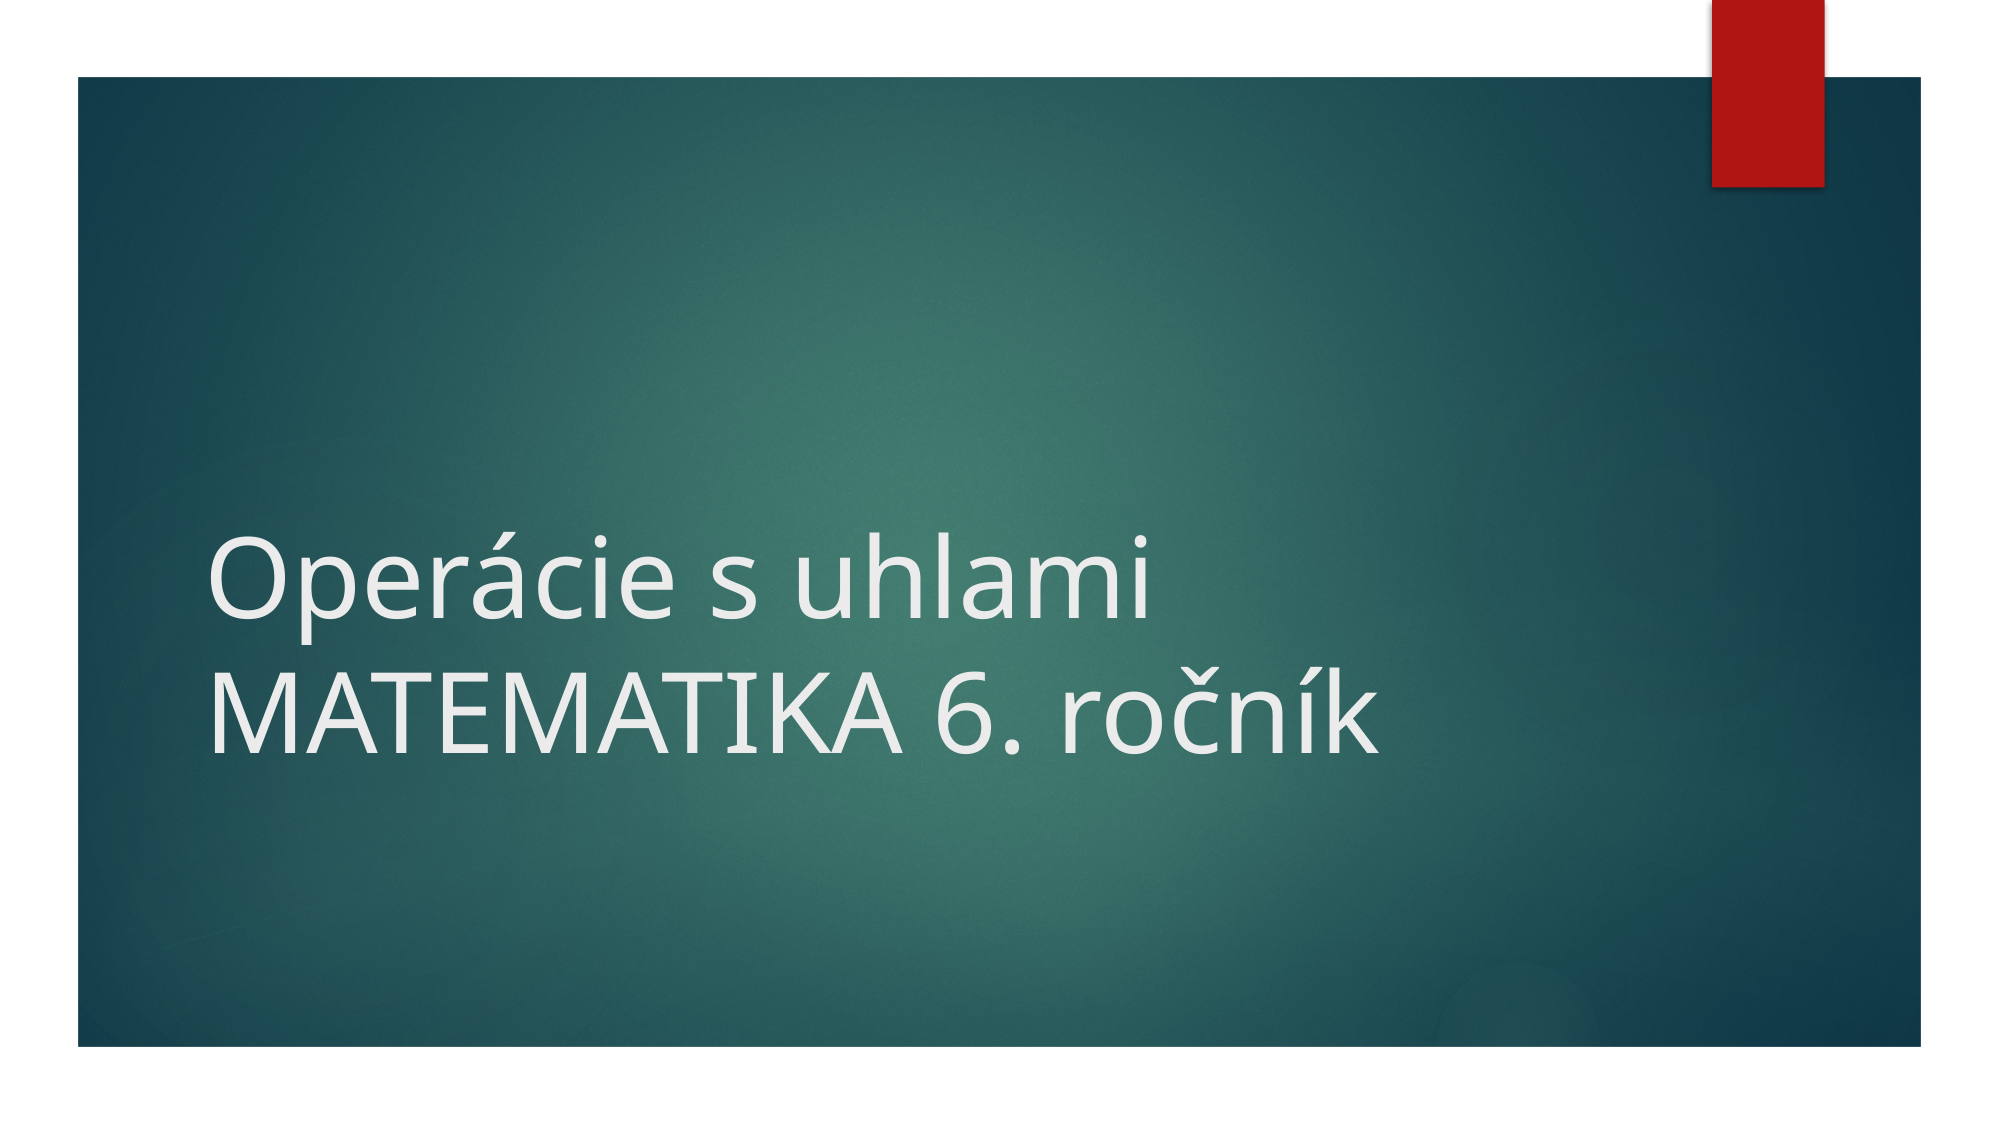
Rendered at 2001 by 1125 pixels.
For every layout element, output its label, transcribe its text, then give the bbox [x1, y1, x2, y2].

title Operácie s uhlami MATEMATIKA 6. ročník [189, 344, 1638, 784]
